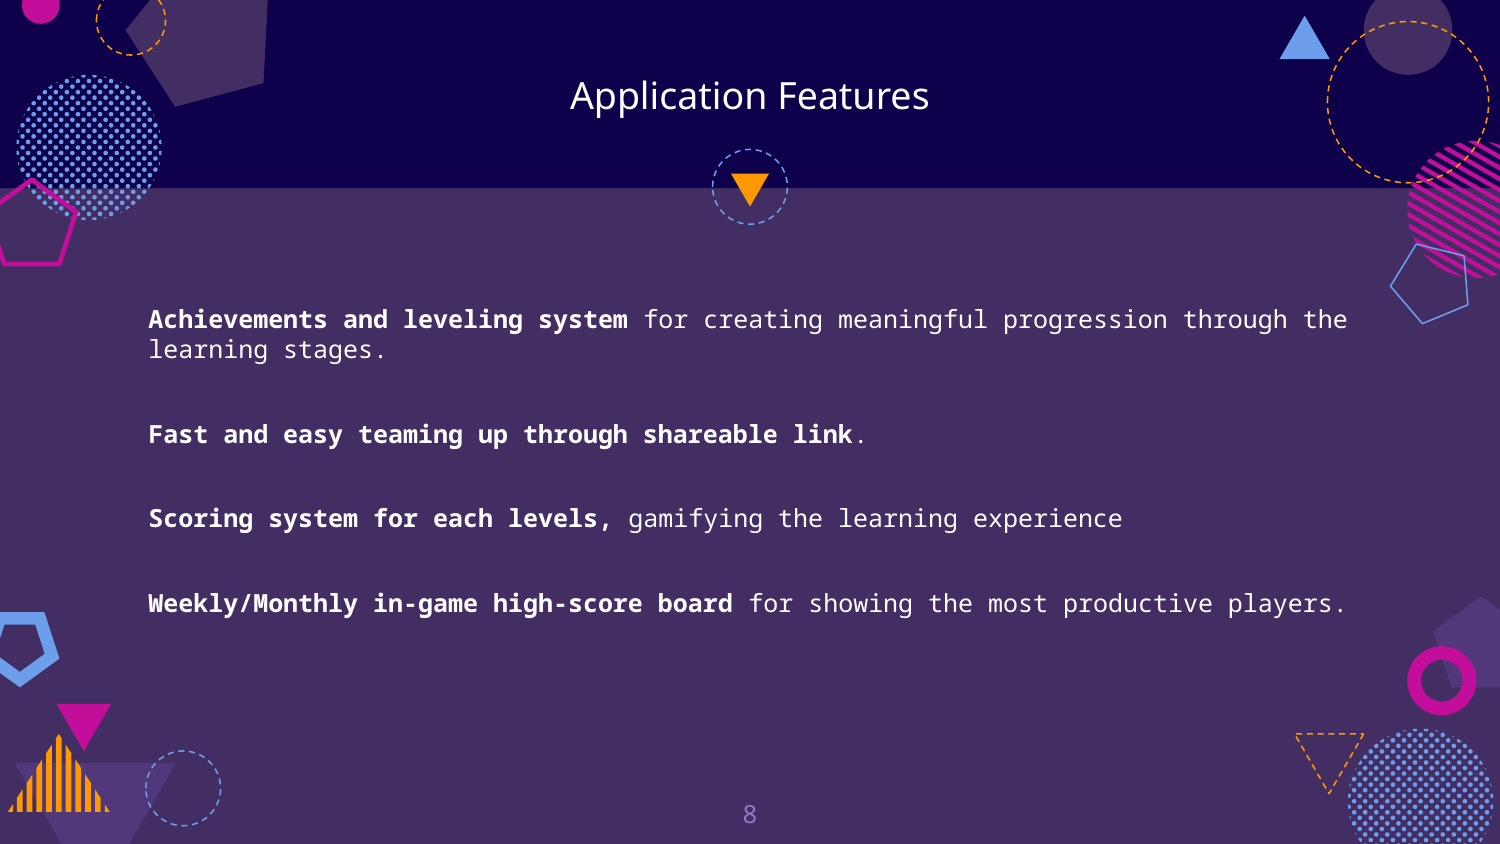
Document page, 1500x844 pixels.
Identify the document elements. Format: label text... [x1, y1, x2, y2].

text_box 1 [705, 783, 795, 844]
text_box Achievements and leveling system for creating meaningful progression through the learning stages. Fast and easy teaming up through shareable link. Scoring system for each levels, gamifying the learning experience Weekly/Monthly in-game high-score board for showing the most productive players. [133, 288, 1426, 720]
text_box Application Features [335, 0, 1164, 189]
